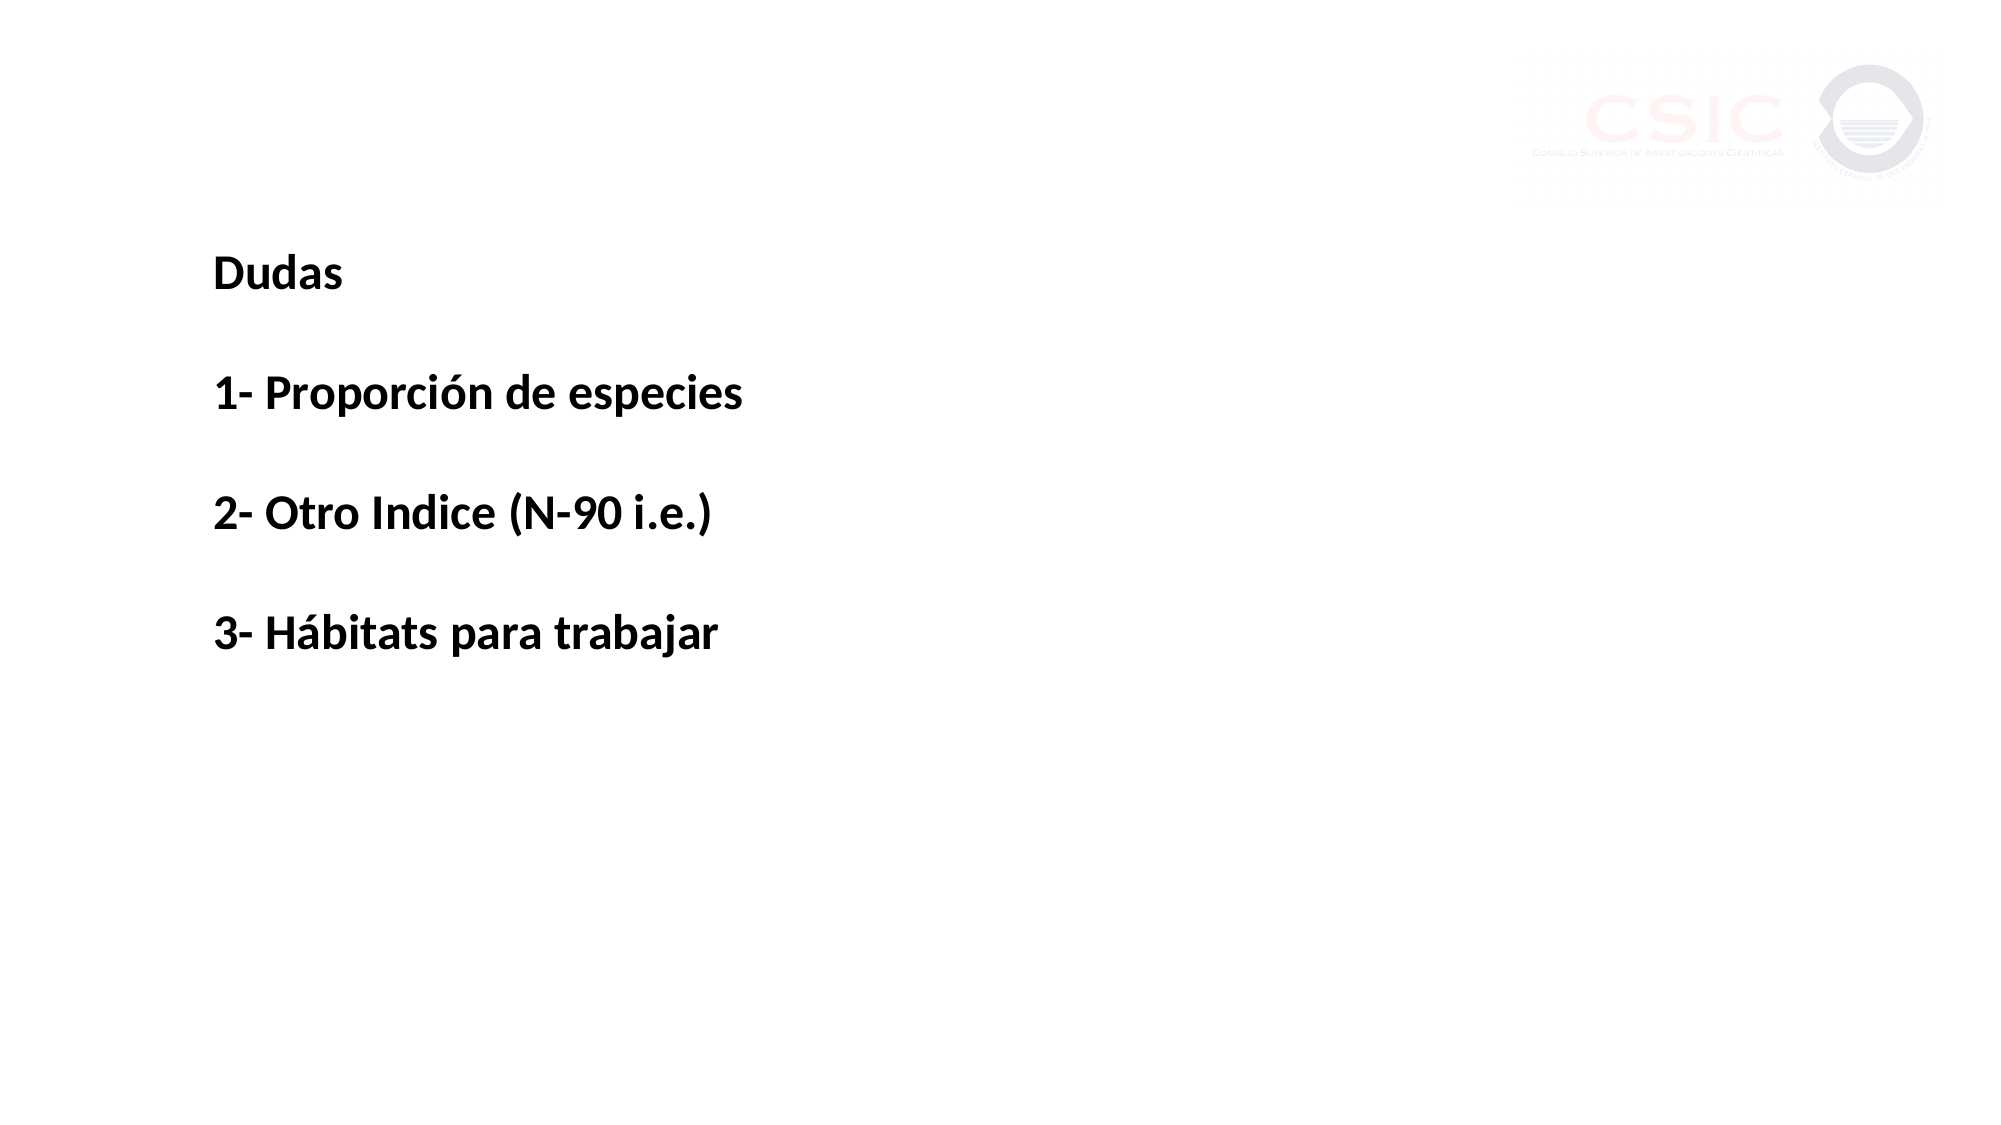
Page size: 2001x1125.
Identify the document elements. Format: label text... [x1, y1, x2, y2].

text_box Dudas 1- Proporción de especies 2- Otro Indice (N-90 i.e.) 3- Hábitats para trabajar [198, 232, 760, 787]
picture [1516, 48, 1945, 203]
